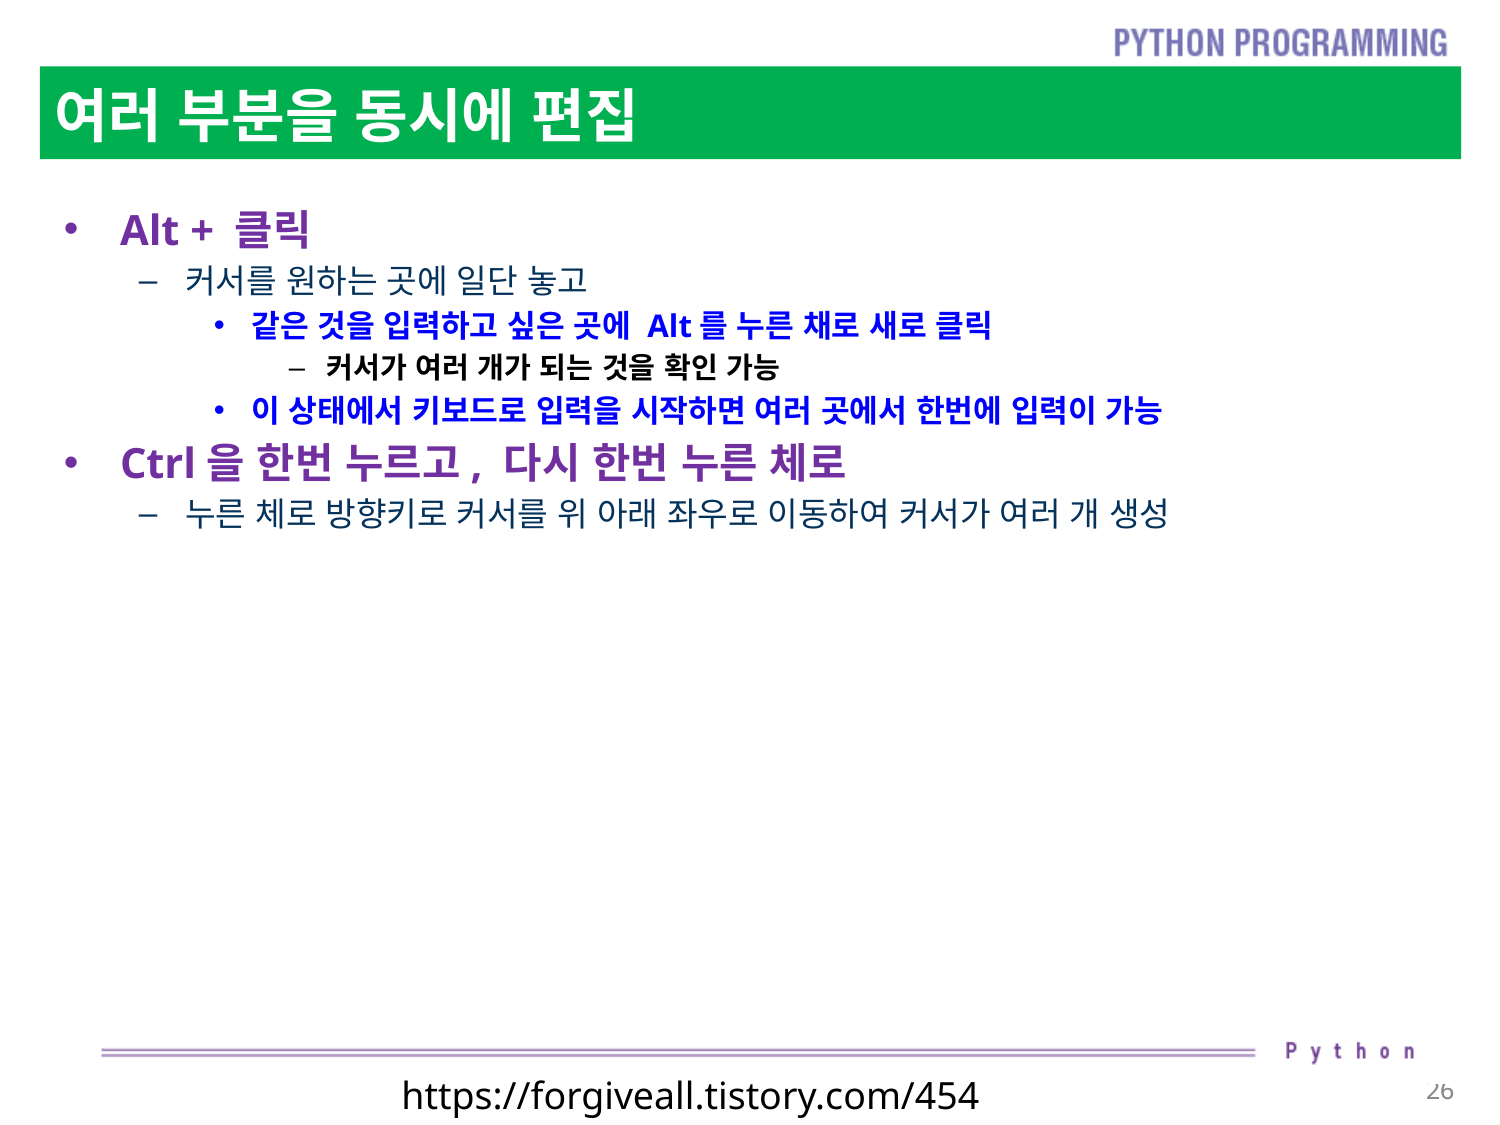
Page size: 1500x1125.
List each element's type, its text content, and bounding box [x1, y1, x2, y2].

list Alt + 클릭 커서를 원하는 곳에 일단 놓고 같은 것을 입력하고 싶은 곳에 Alt를 누른 채로 새로 클릭 커서가 여러 개가 되는 것을 확인 가능 이 상태에서 키보드로 입력을 시작하면 여러 곳에서 한번에 입력이 가능 Ctrl을 한번 누르고, 다시 한번 누른 체로 누른 체로 방향키로 커서를 위 아래 좌우로 이동하여 커서가 여러 개 생성 [48, 195, 1461, 1041]
text_box https://forgiveall.tistory.com/454 [386, 1064, 995, 1125]
picture [1106, 13, 1462, 66]
slide_number 26 [1119, 1071, 1470, 1112]
title 여러 부분을 동시에 편집 [39, 76, 1444, 152]
picture [18, 1020, 1483, 1084]
